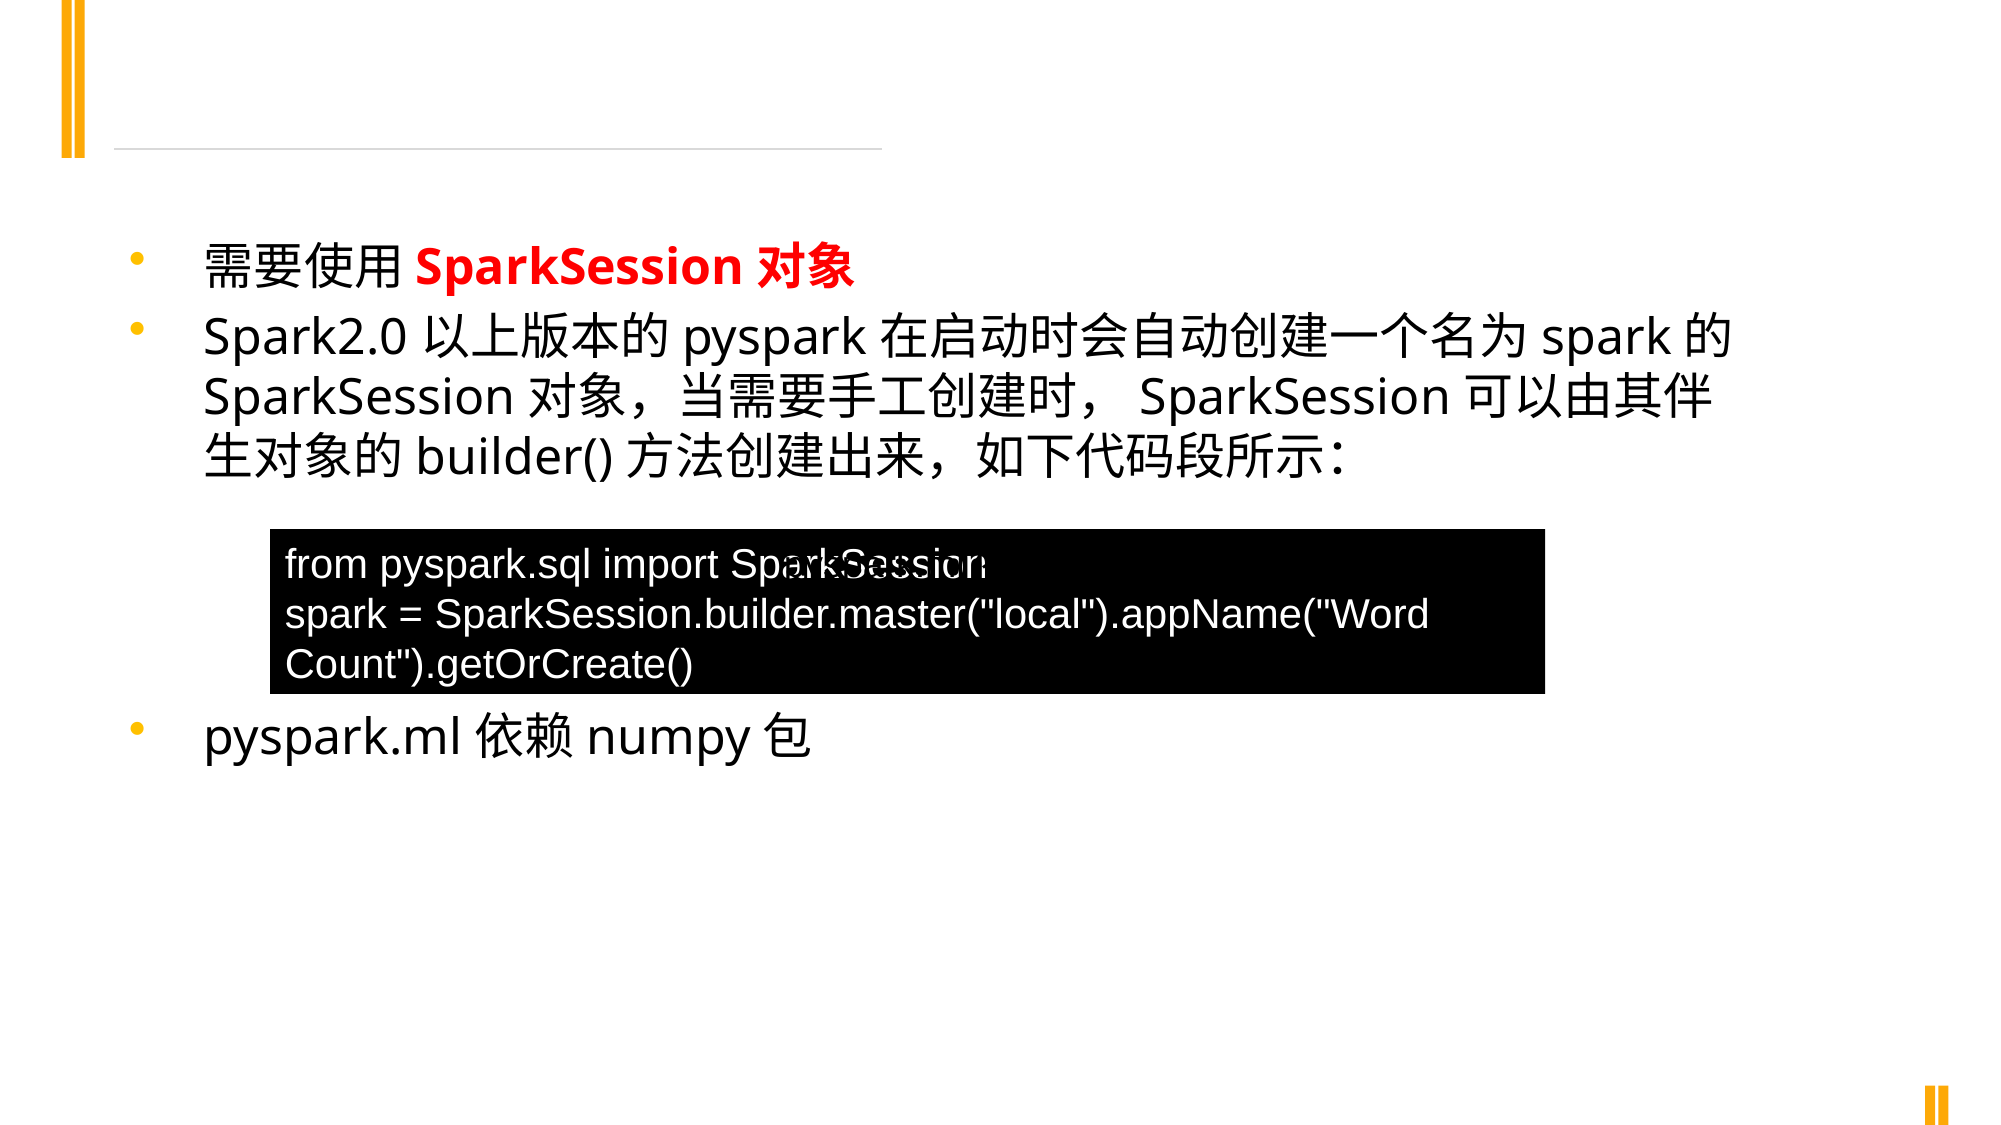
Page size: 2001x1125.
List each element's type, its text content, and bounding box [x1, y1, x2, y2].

text_box pyspark.ml依赖numpy包 [768, 532, 1232, 592]
list 需要使用SparkSession对象 Spark2.0以上版本的pyspark在启动时会自动创建一个名为spark的SparkSession对象，当需要手工创建时，SparkSession可以由其伴生对象的builder()方法创建出来，如下代码段所示： pyspark.ml依赖numpy包 [114, 227, 1765, 756]
text_box from pyspark.sql import SparkSession spark = SparkSession.builder.master("local").appName("Word Count").getOrCreate() [270, 529, 1546, 694]
